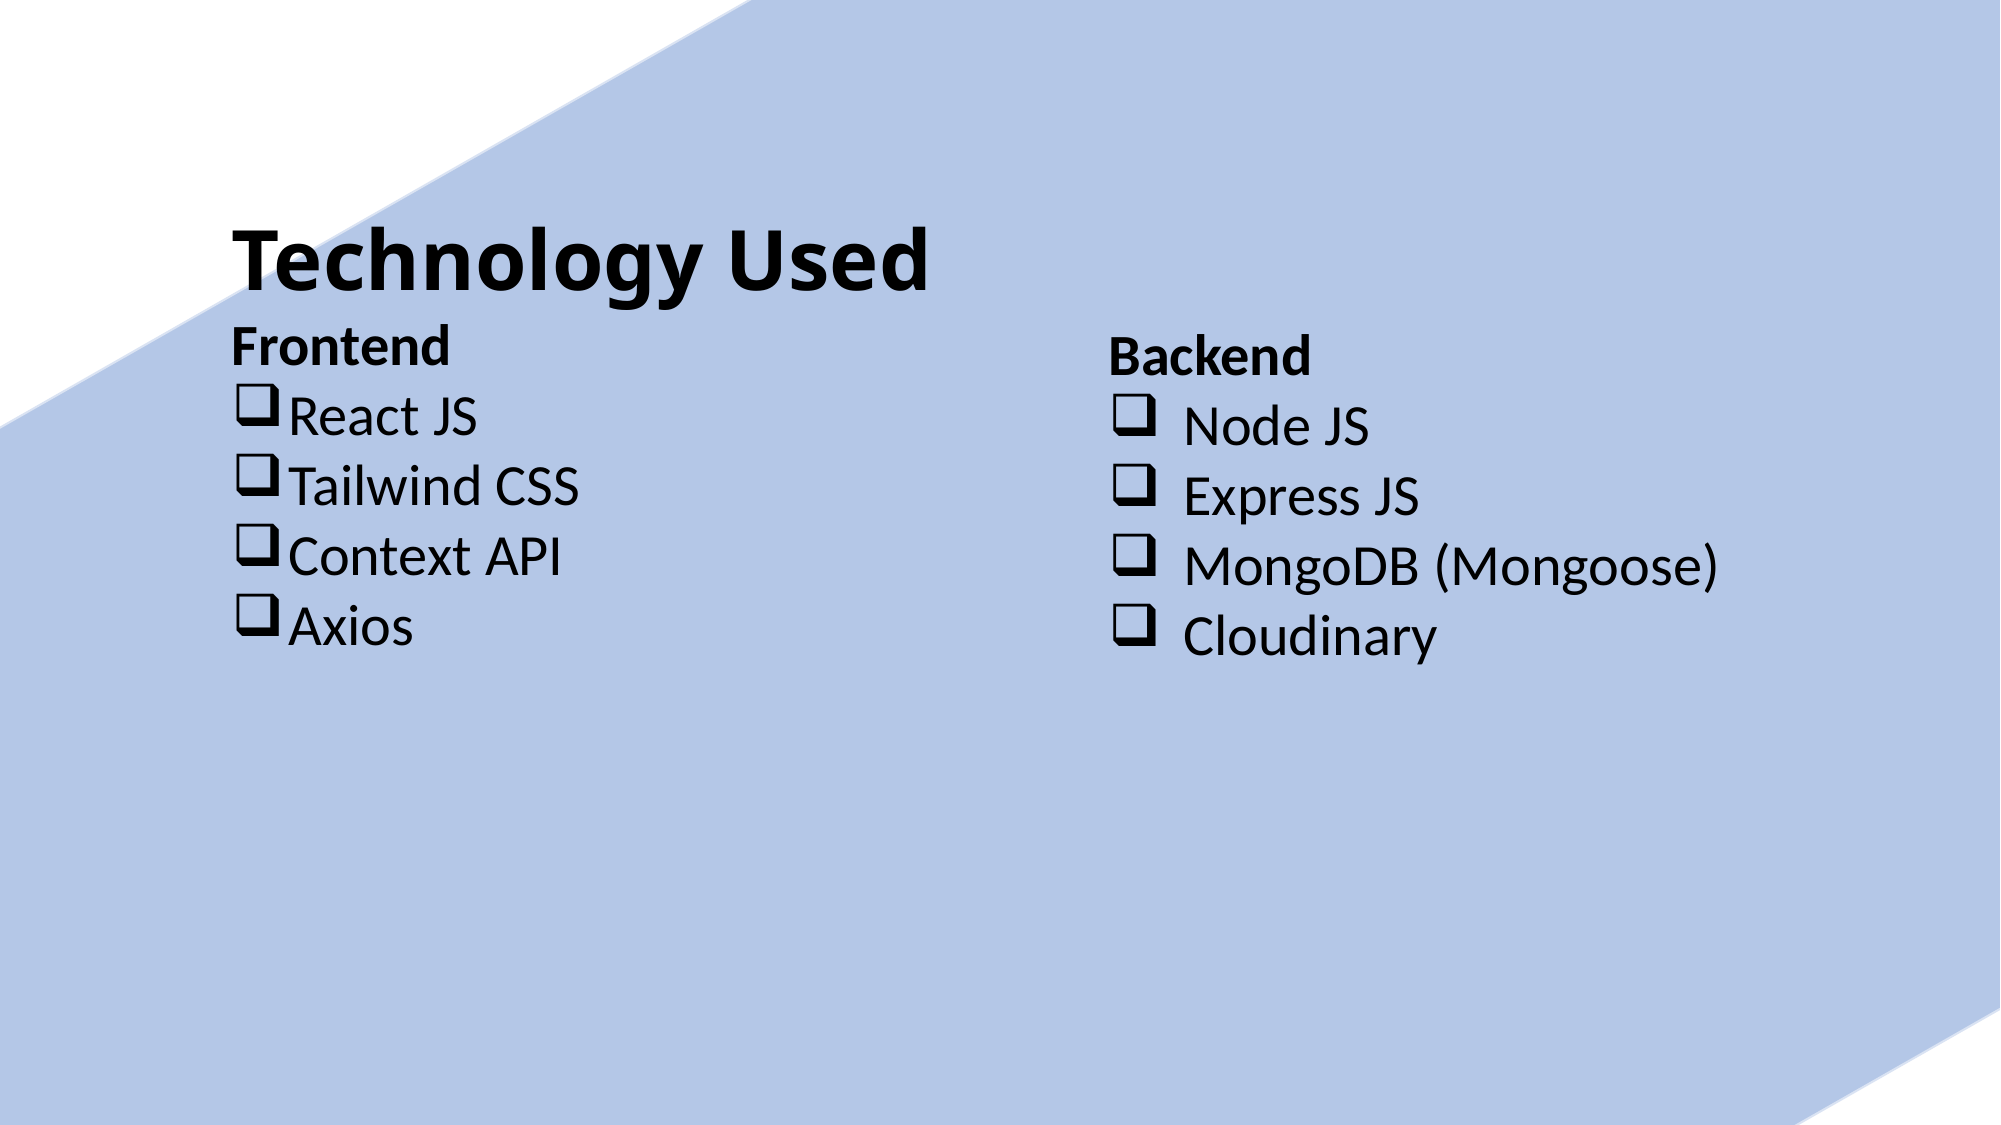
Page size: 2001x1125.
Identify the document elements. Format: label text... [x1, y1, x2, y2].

text_box [0, 302, 1985, 1125]
text_box Technology Used Frontend React JS Tailwind CSS Context API Axios Backend Node JS Express JS MongoDB (Mongoose) Cloudinary [217, 0, 2000, 1019]
